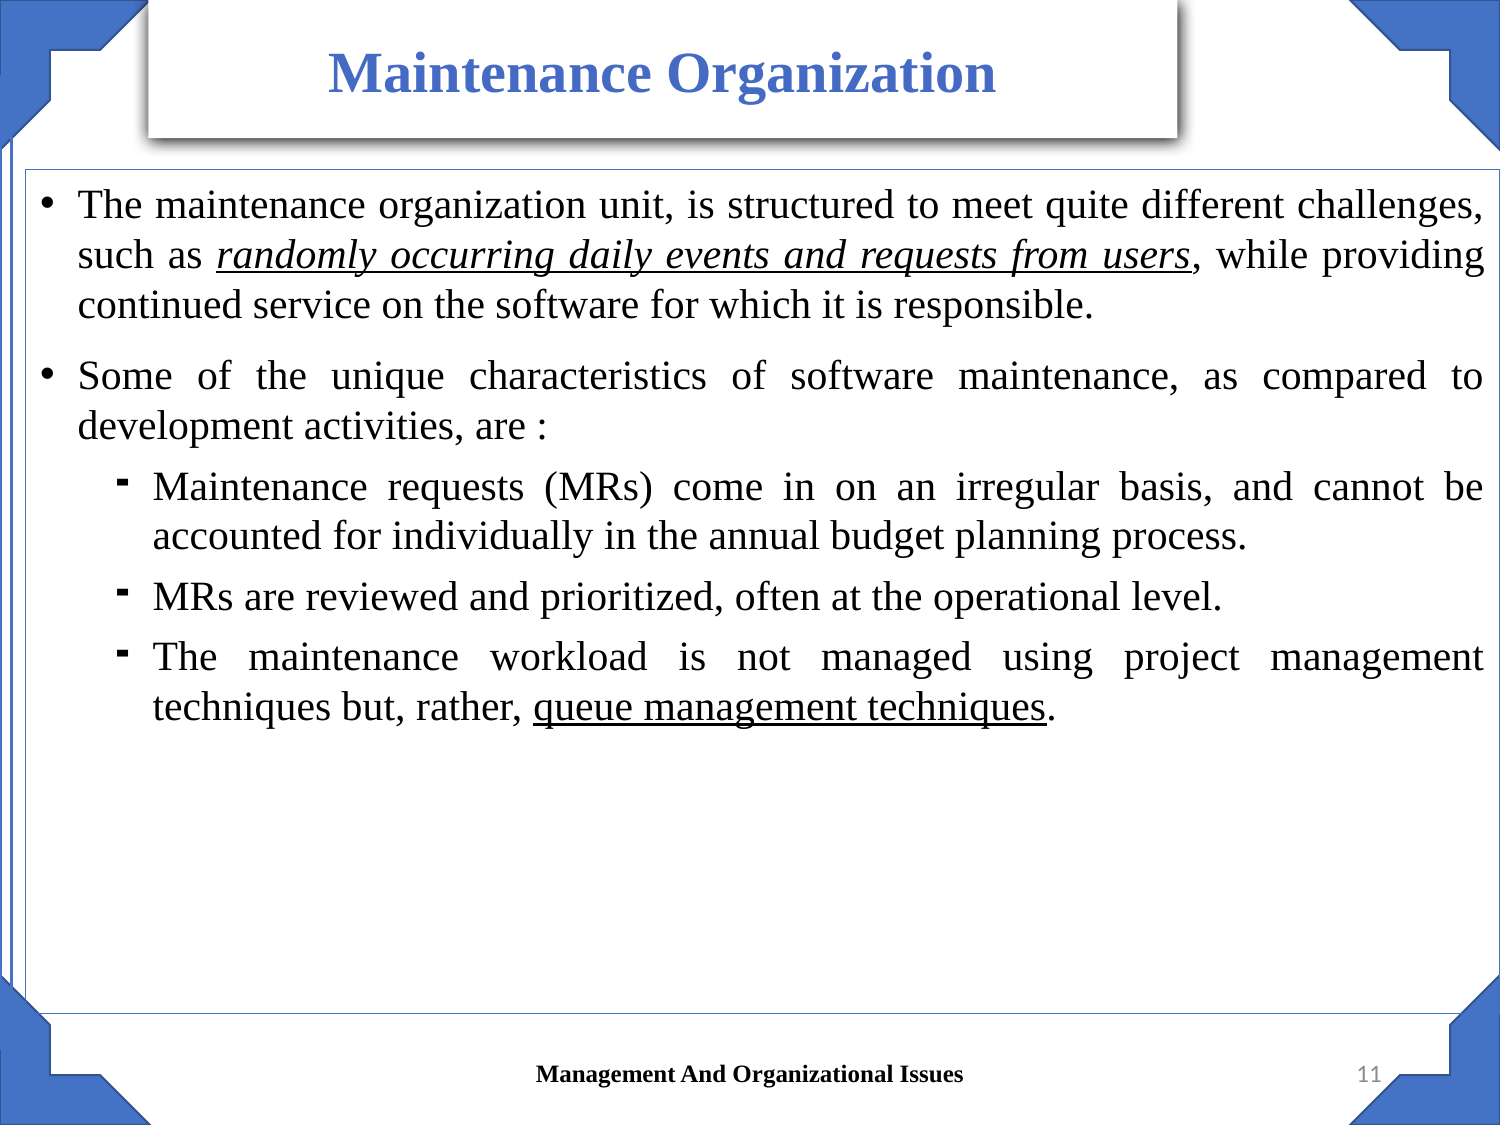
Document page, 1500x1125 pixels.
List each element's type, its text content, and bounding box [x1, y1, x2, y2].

list The maintenance organization unit, is structured to meet quite different challenges, such as randomly occurring daily events and requests from users, while providing continued service on the software for which it is responsible. Some of the unique characteristics of software maintenance, as compared to development activities, are : Maintenance requests (MRs) come in on an irregular basis, and cannot be accounted for individually in the annual budget planning process. MRs are reviewed and prioritized, often at the operational level. The maintenance workload is not managed using project management techniques but, rather, queue management techniques. [25, 169, 1500, 1014]
slide_number 11 [1059, 1042, 1397, 1103]
footer Management And Organizational Issues [496, 1042, 1004, 1103]
text_box Maintenance Organization [147, 0, 1178, 139]
